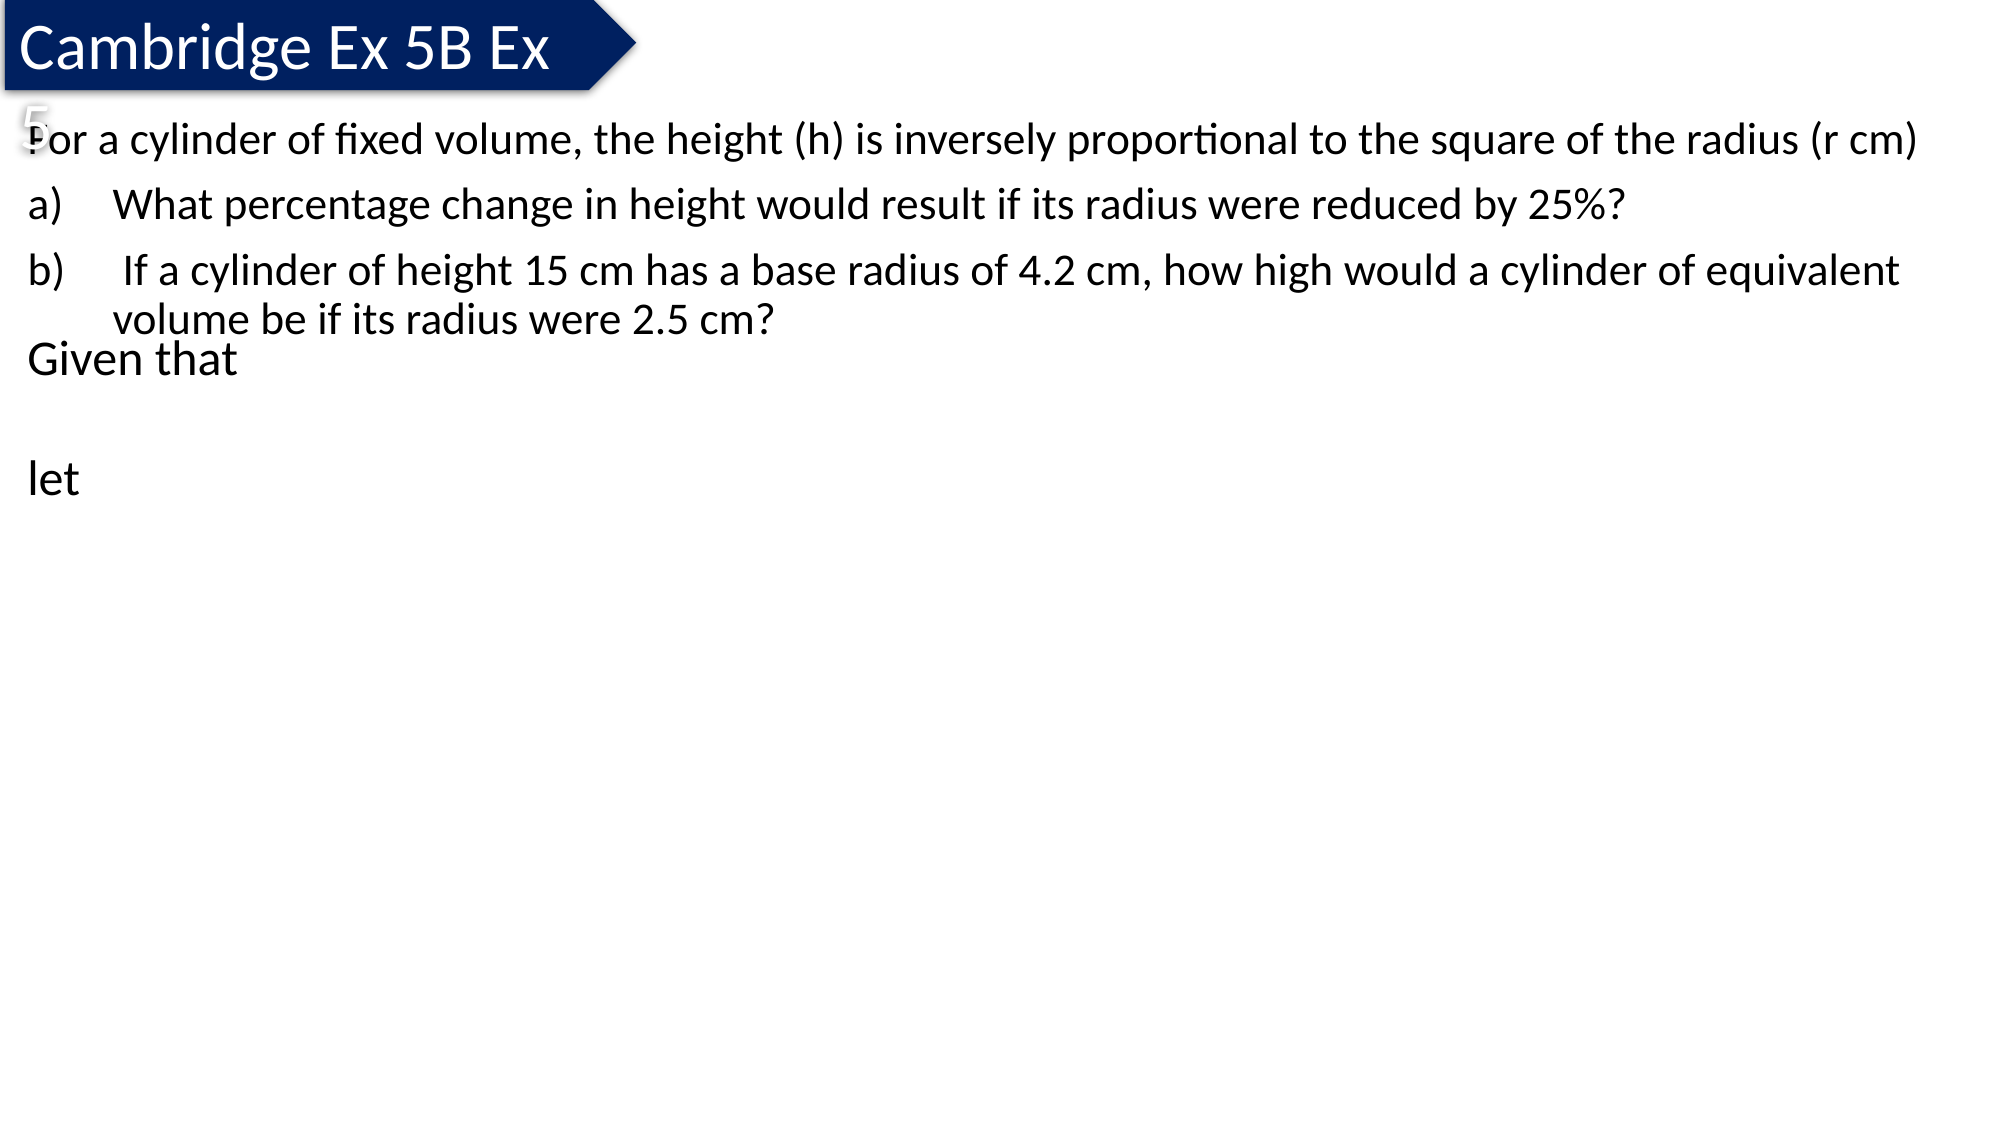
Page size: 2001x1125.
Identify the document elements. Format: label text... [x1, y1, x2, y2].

text_box Cambridge Ex 5B Ex 5 [4, 0, 637, 91]
list For a cylinder of fixed volume, the height (h) is inversely proportional to the square of the radius (r cm) What percentage change in height would result if its radius were reduced by 25%? If a cylinder of height 15 cm has a base radius of 4.2 cm, how high would a cylinder of equivalent volume be if its radius were 2.5 cm? [12, 108, 1988, 356]
